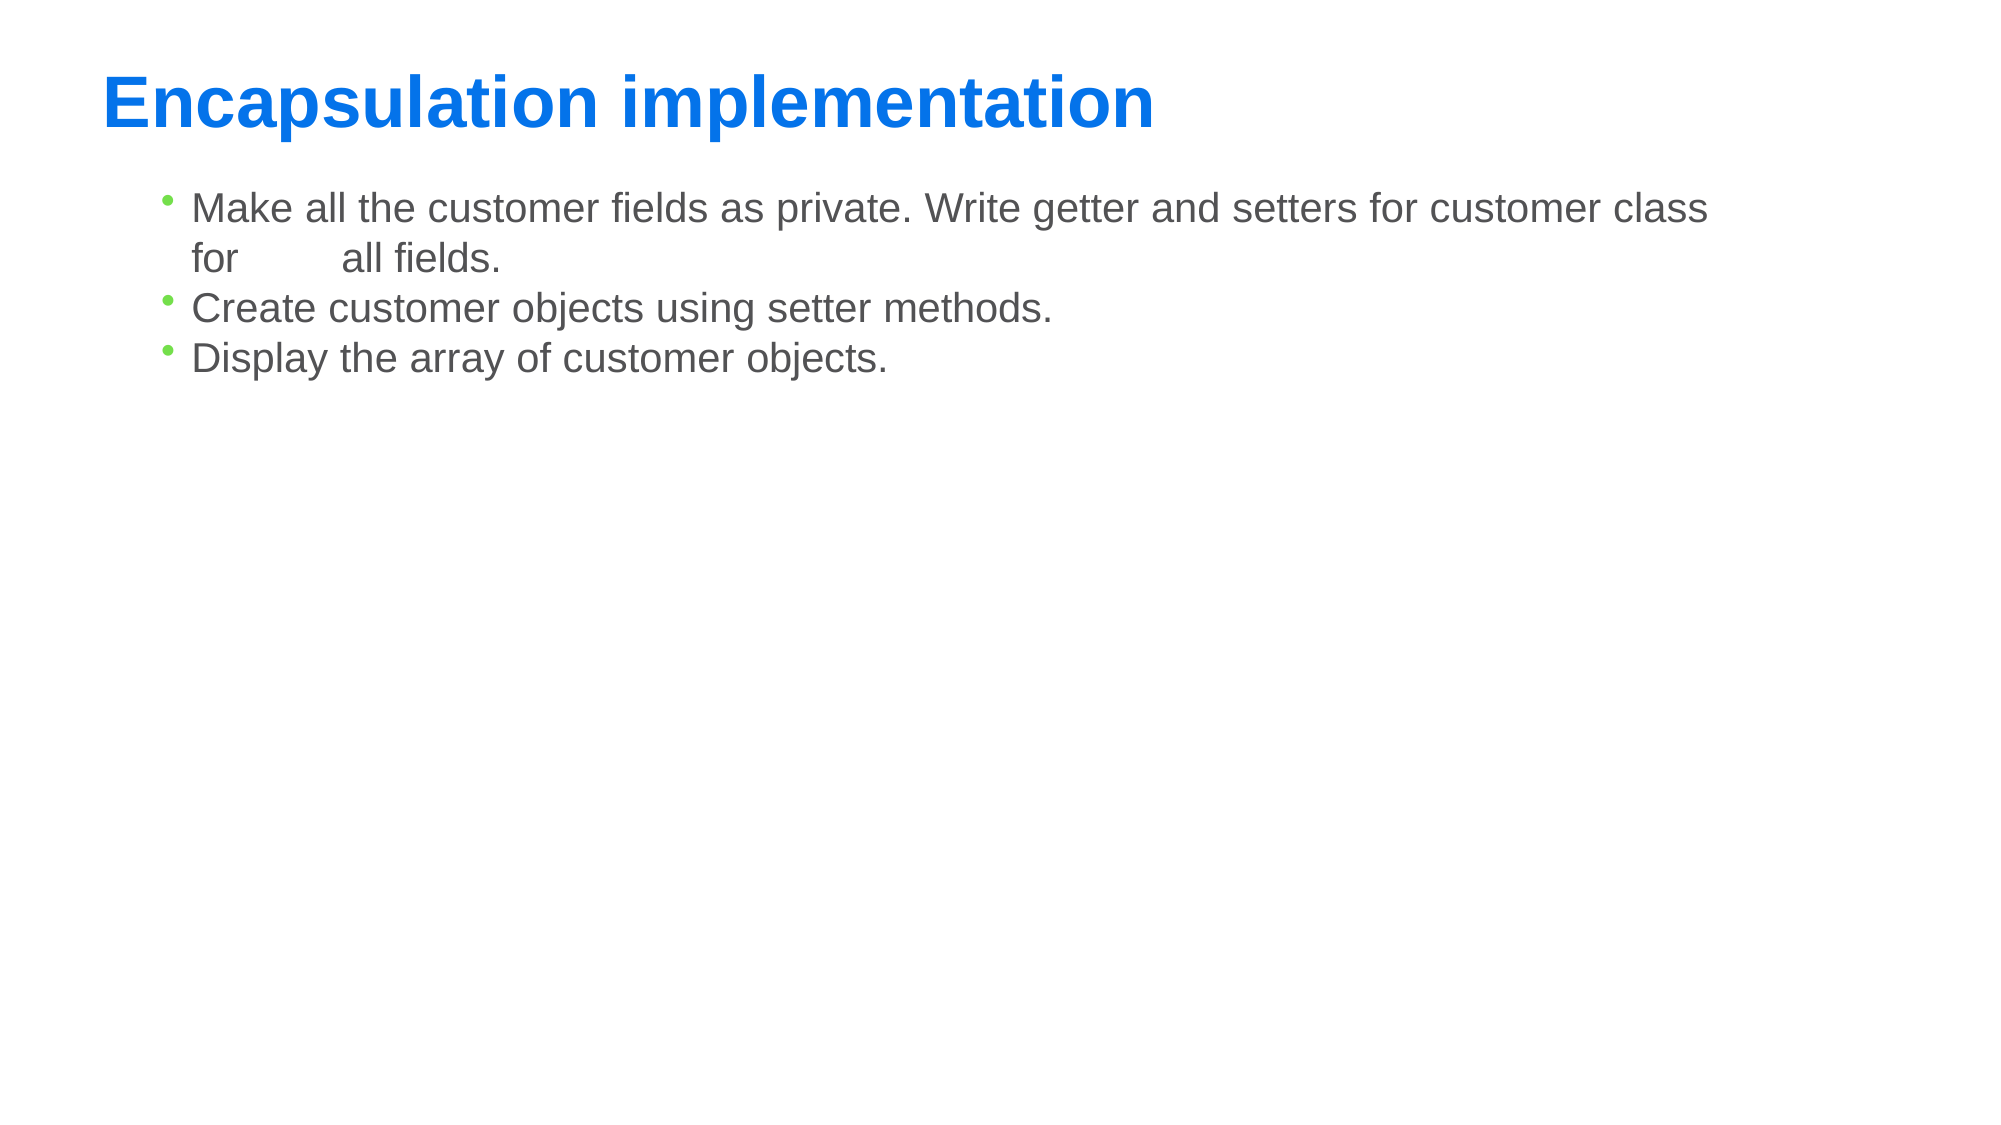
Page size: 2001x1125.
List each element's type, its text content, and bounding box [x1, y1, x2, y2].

text_box Make all the customer fields as private. Write getter and setters for customer class for all fields. Create customer objects using setter methods. Display the array of customer objects. [158, 178, 1765, 381]
title Encapsulation implementation [100, 52, 1661, 243]
